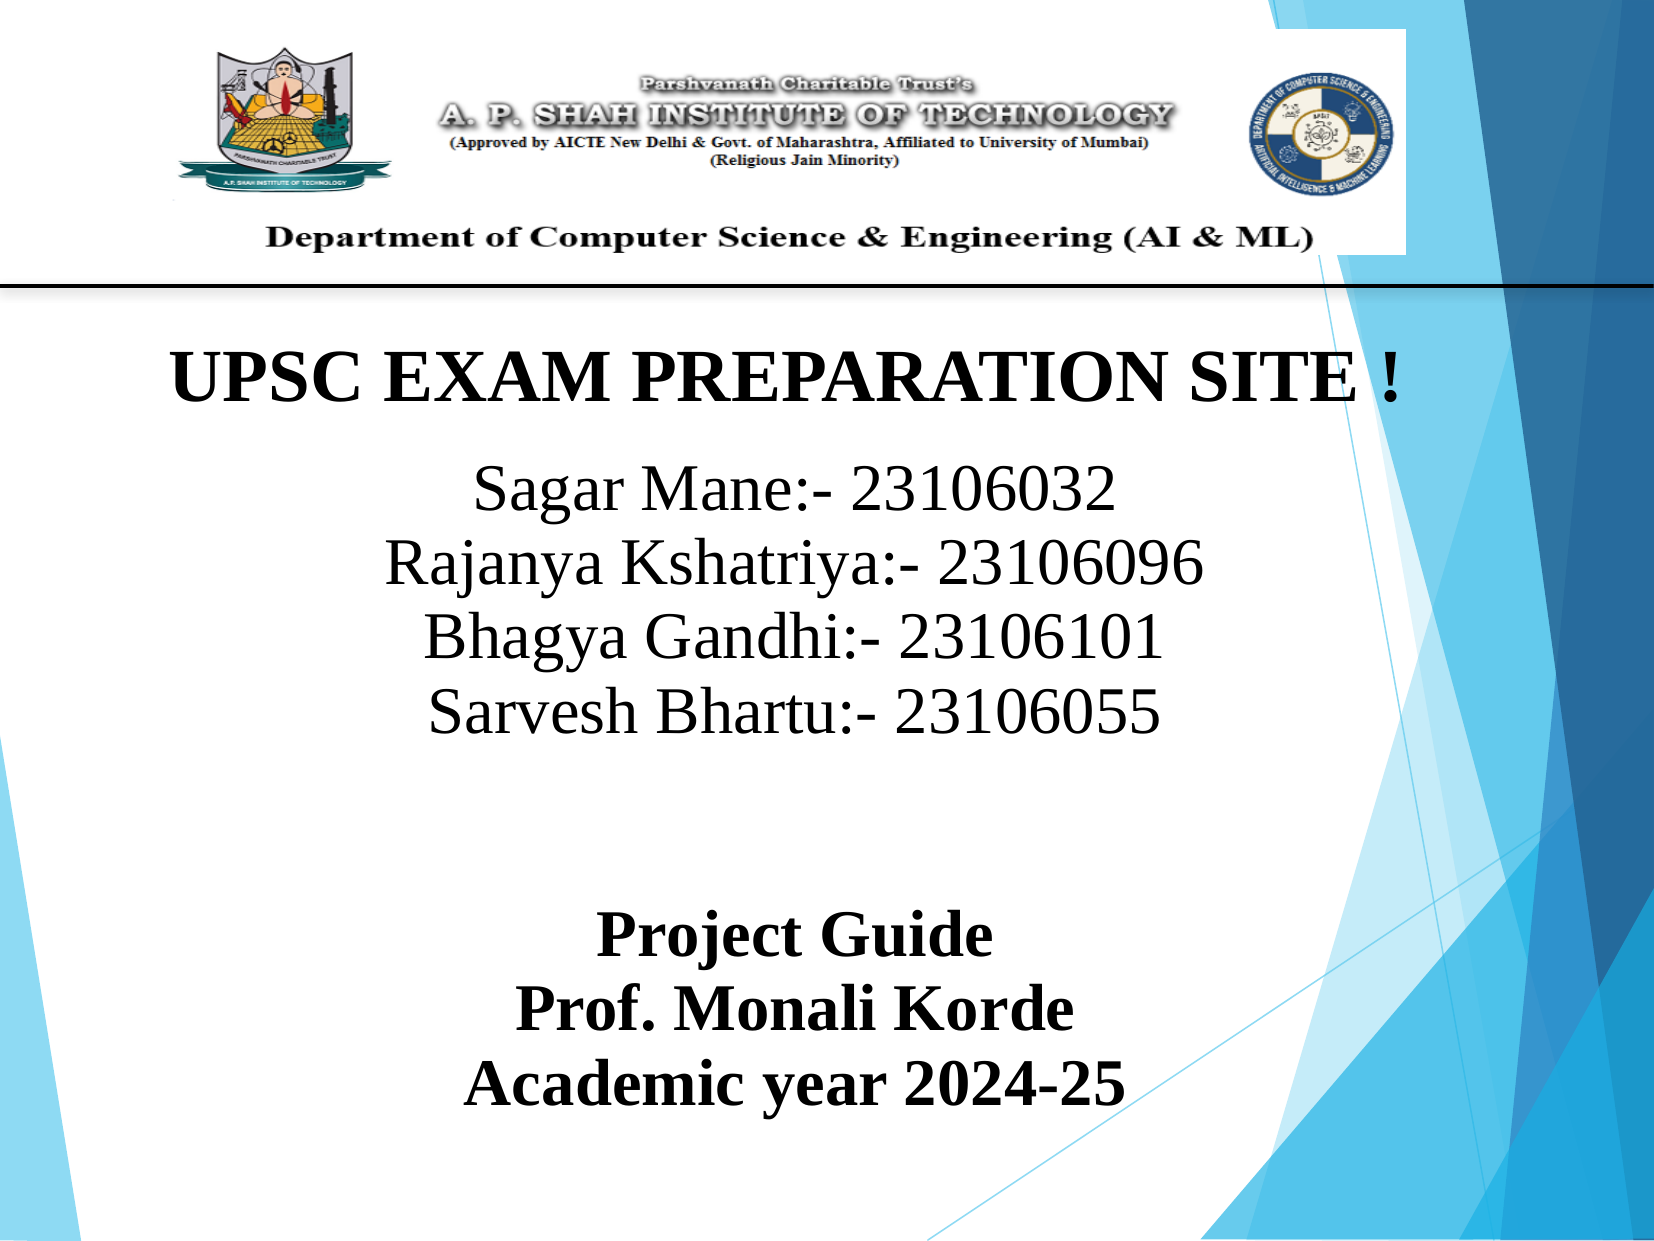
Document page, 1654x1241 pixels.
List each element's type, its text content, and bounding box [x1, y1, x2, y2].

picture [141, 29, 1406, 255]
text_box UPSC EXAM PREPARATION SITE ! Sagar Mane:- 23106032 Rajanya Kshatriya:- 23106096 Bhagya Gandhi:- 23106101 Sarvesh Bhartu:- 23106055 Project Guide Prof. Monali Korde Academic year 2024-25 [82, 384, 1509, 1215]
